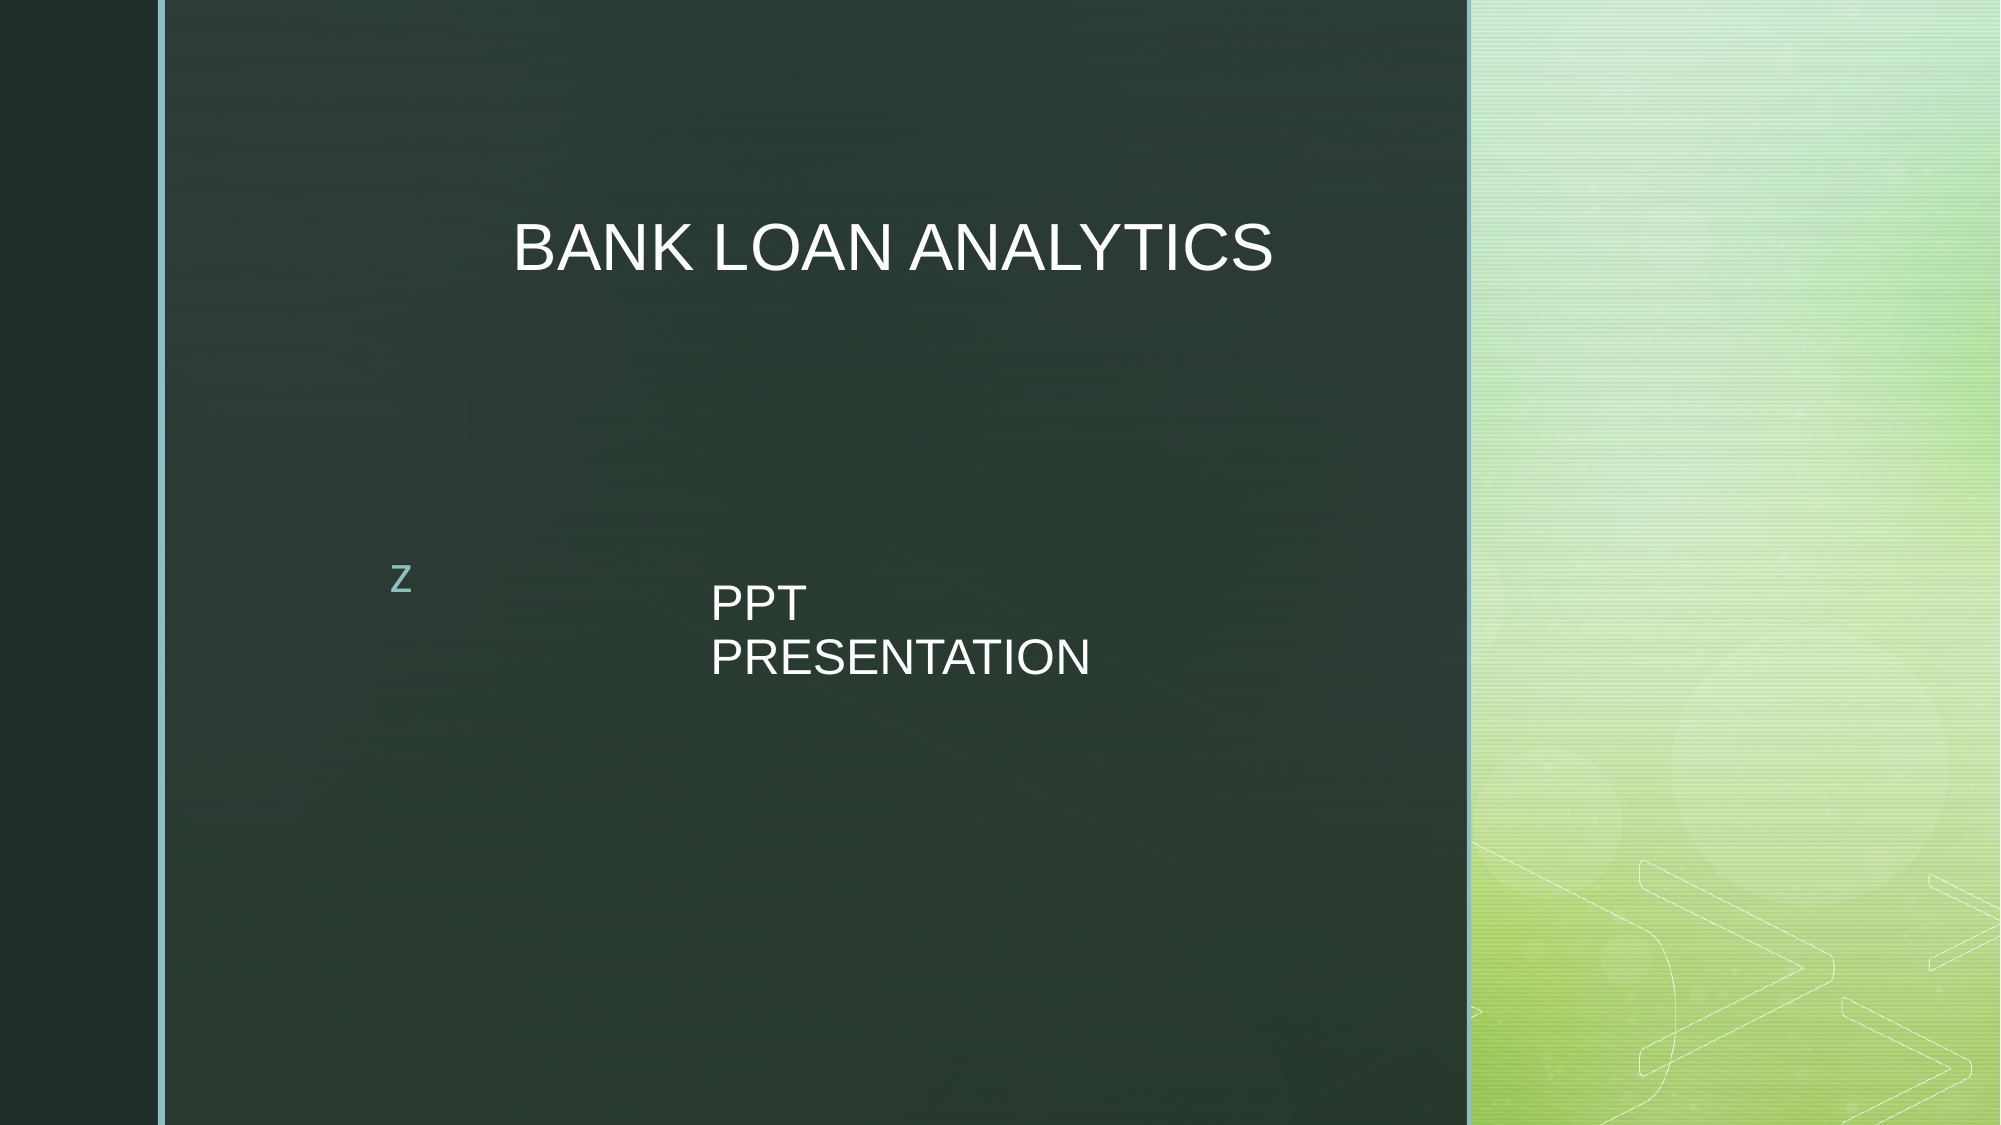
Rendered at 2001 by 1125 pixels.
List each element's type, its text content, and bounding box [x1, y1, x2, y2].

subtitle BANK LOAN ANALYTICS [454, 151, 1334, 328]
title PPT PRESENTATION [395, 327, 1334, 935]
picture [1472, 0, 2001, 1125]
